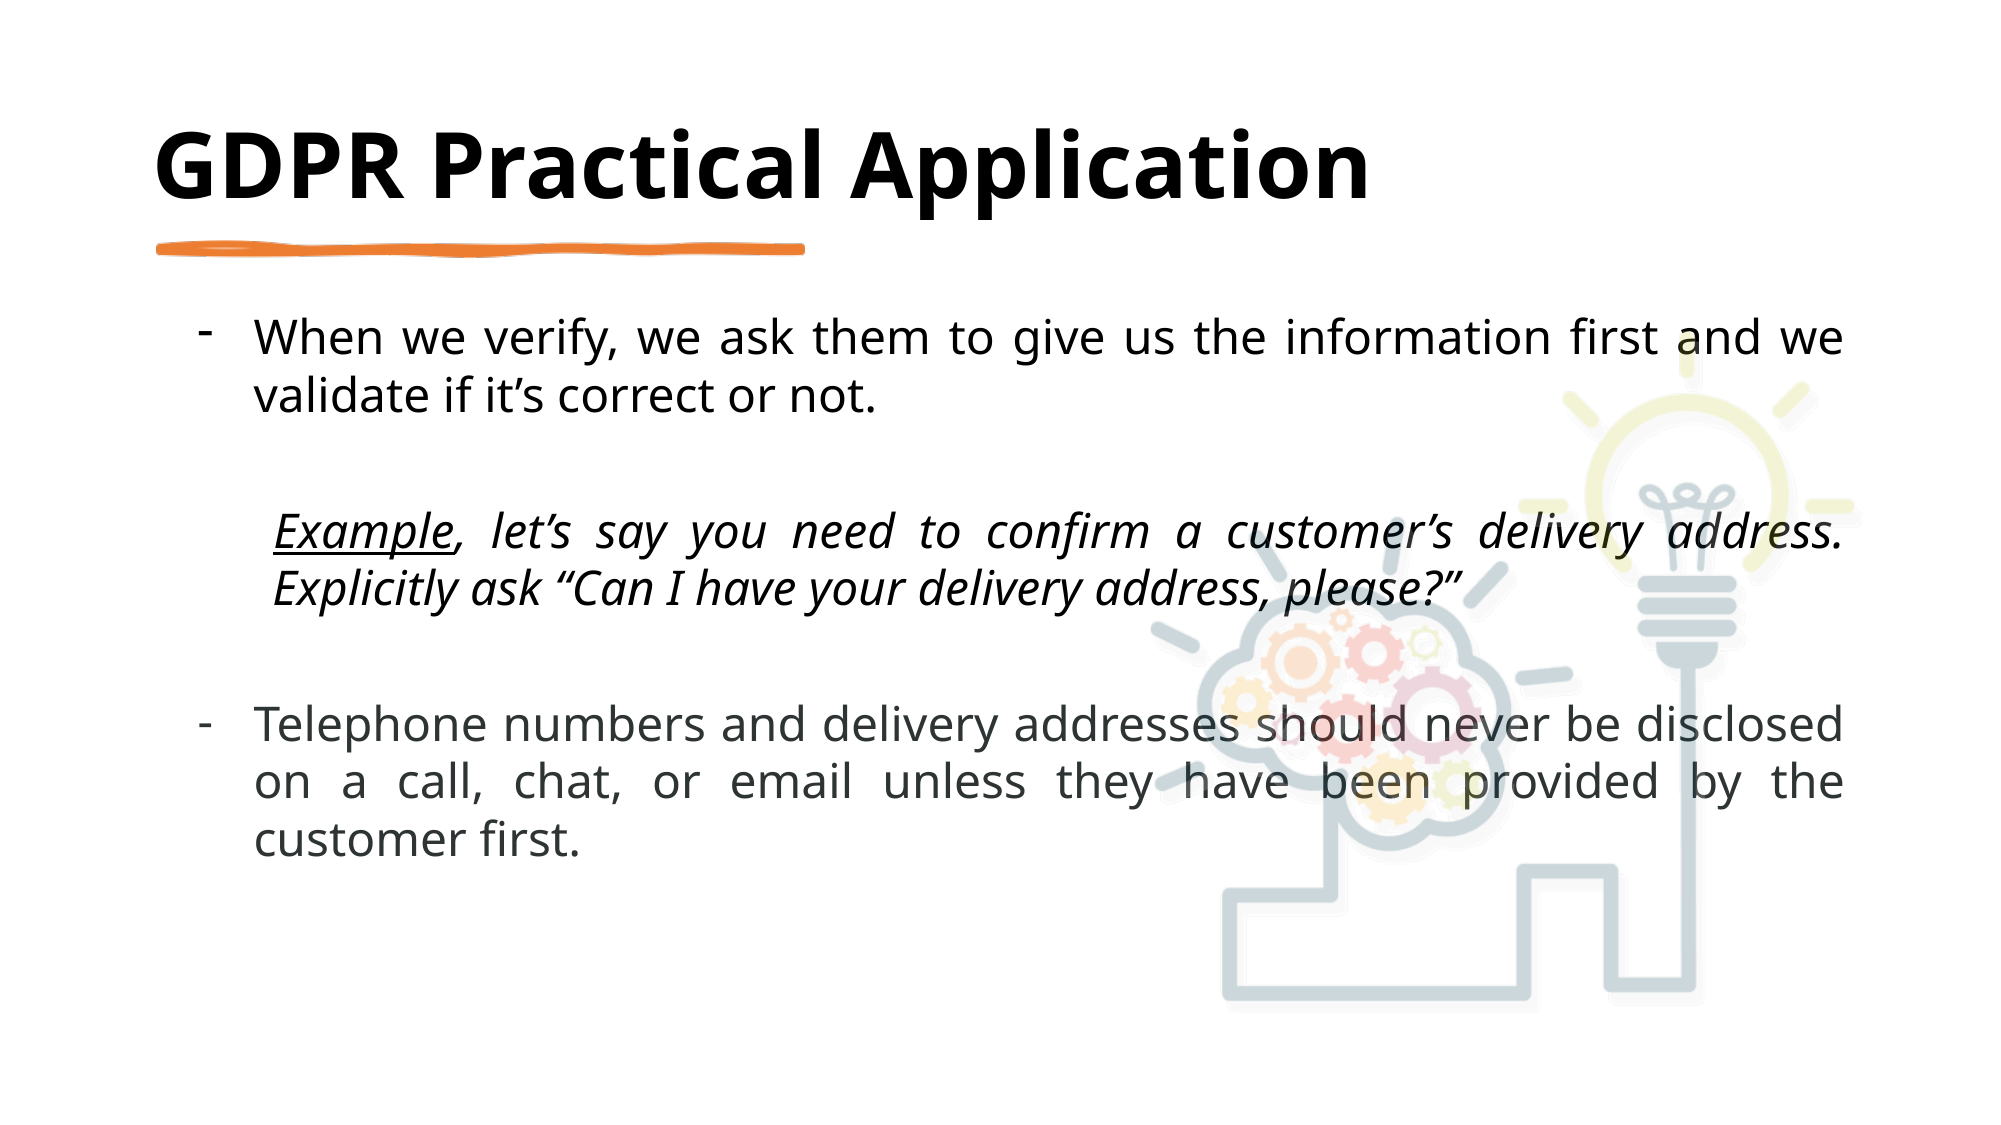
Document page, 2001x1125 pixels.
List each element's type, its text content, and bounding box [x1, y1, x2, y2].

picture [1150, 331, 1863, 1014]
list When we verify, we ask them to give us the information first and we validate if it’s correct or not. Example, let’s say you need to confirm a customer’s delivery address. Explicitly ask “Can I have your delivery address, please?” Telephone numbers and delivery addresses should never be disclosed on a call, chat, or email unless they have been provided by the customer first. [137, 299, 1863, 1014]
picture [155, 240, 805, 259]
title GDPR Practical Application [137, 59, 1863, 278]
